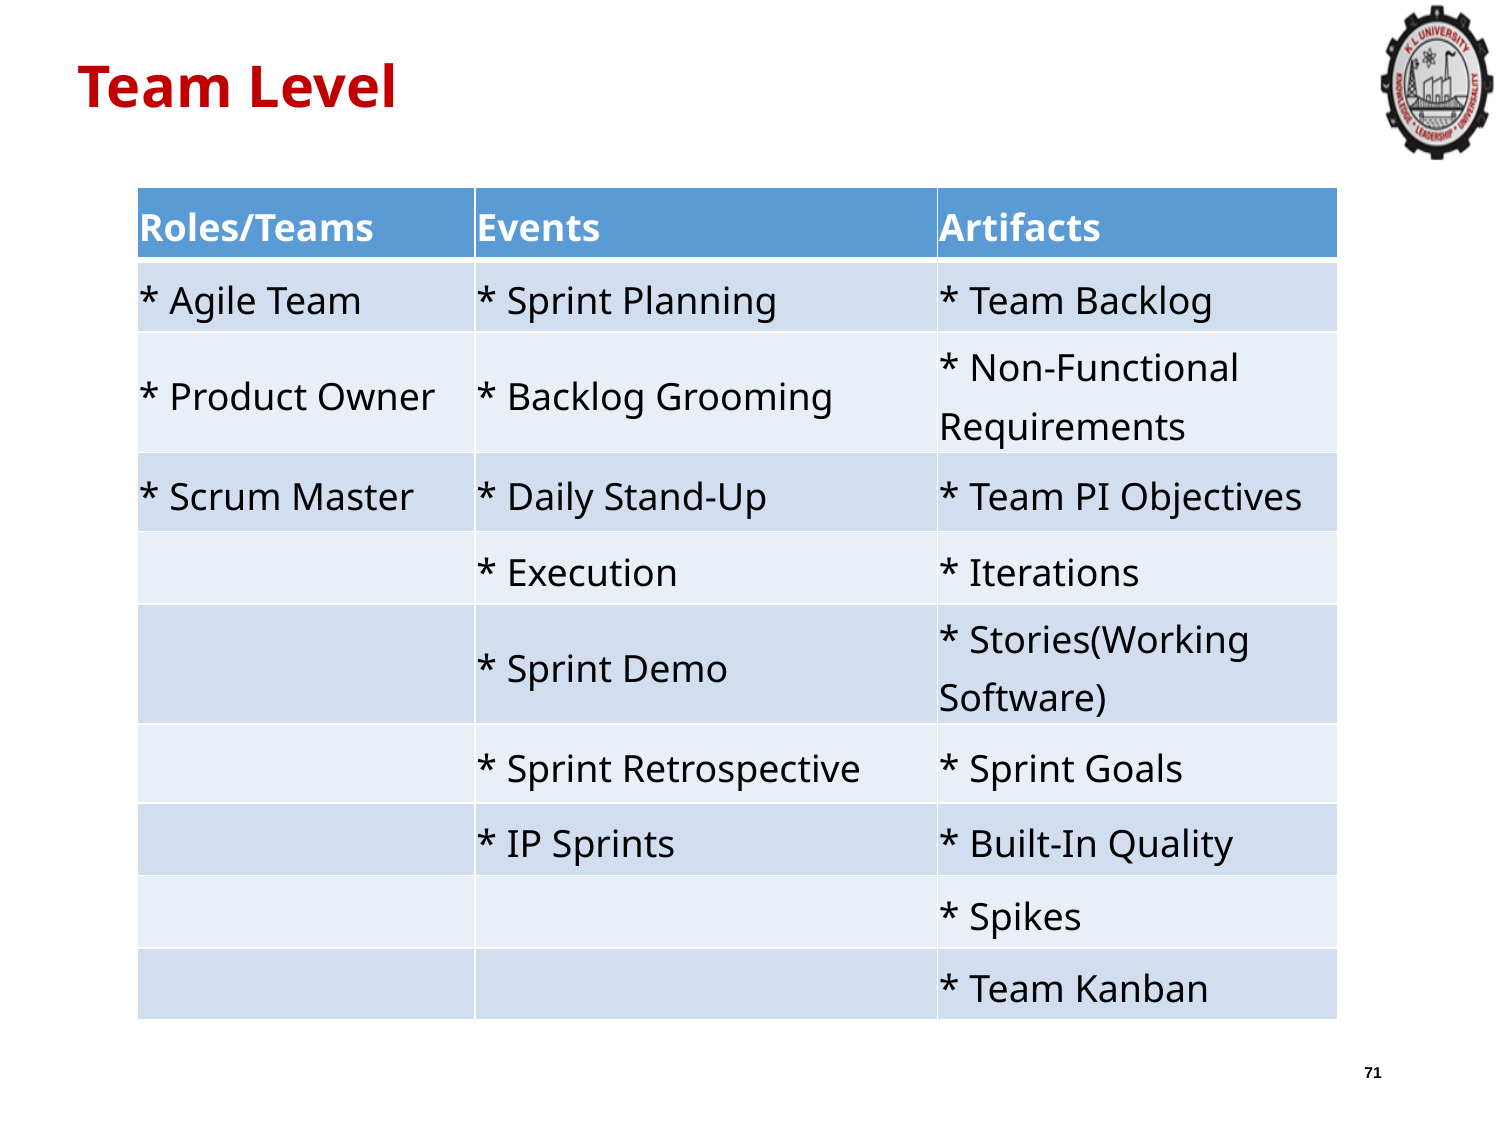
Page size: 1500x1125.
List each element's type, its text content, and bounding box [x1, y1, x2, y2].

table_cell * IP Sprints [476, 804, 937, 875]
text_box [87, 162, 1413, 1050]
table_header Roles/Teams [138, 188, 474, 257]
table_cell * Execution [476, 532, 937, 603]
table_cell * Team Backlog [938, 263, 1337, 331]
table_cell [138, 949, 474, 1019]
table_header Events [476, 188, 937, 257]
table_cell * Daily Stand-Up [476, 453, 937, 531]
table_cell * Team Kanban [938, 949, 1337, 1019]
table_cell * Agile Team [138, 263, 474, 331]
table_cell * Team PI Objectives [938, 453, 1337, 531]
table_cell * Scrum Master [138, 453, 474, 531]
picture [1370, 0, 1500, 173]
table_cell * Product Owner [138, 333, 474, 452]
table_cell * Stories(Working Software) [938, 605, 1337, 723]
table_cell [476, 949, 937, 1019]
table_cell [138, 876, 474, 947]
table_cell * Sprint Goals [938, 725, 1337, 802]
table_cell [138, 605, 474, 723]
table_header Artifacts [938, 188, 1337, 257]
table_cell * Backlog Grooming [476, 333, 937, 452]
table_cell [138, 532, 474, 603]
table_cell * Sprint Retrospective [476, 725, 937, 802]
table_cell * Built-In Quality [938, 804, 1337, 875]
title Team Level [62, 49, 1426, 129]
slide_number 71 [1310, 1050, 1397, 1103]
table_cell [138, 725, 474, 802]
table_cell [138, 804, 474, 875]
table_cell * Sprint Planning [476, 263, 937, 331]
table_cell * Sprint Demo [476, 605, 937, 723]
table_cell * Iterations [938, 532, 1337, 603]
table_cell * Spikes [938, 876, 1337, 947]
table_cell * Non-Functional Requirements [938, 333, 1337, 452]
table_cell [476, 876, 937, 947]
